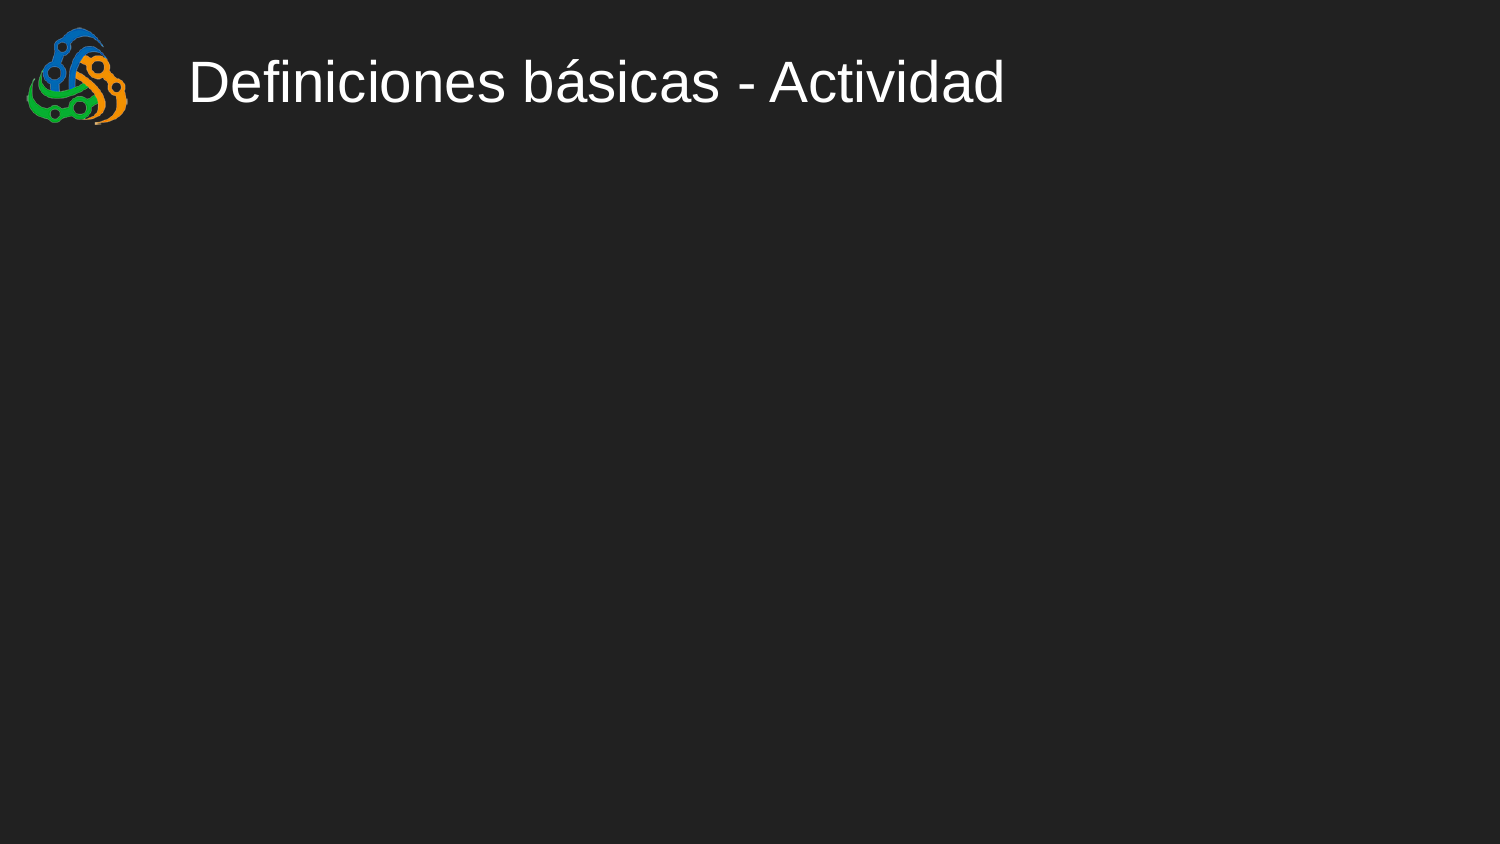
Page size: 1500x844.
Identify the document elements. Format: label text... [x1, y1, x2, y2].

title Definiciones básicas - Actividad [173, 28, 1480, 123]
picture [23, 25, 132, 126]
